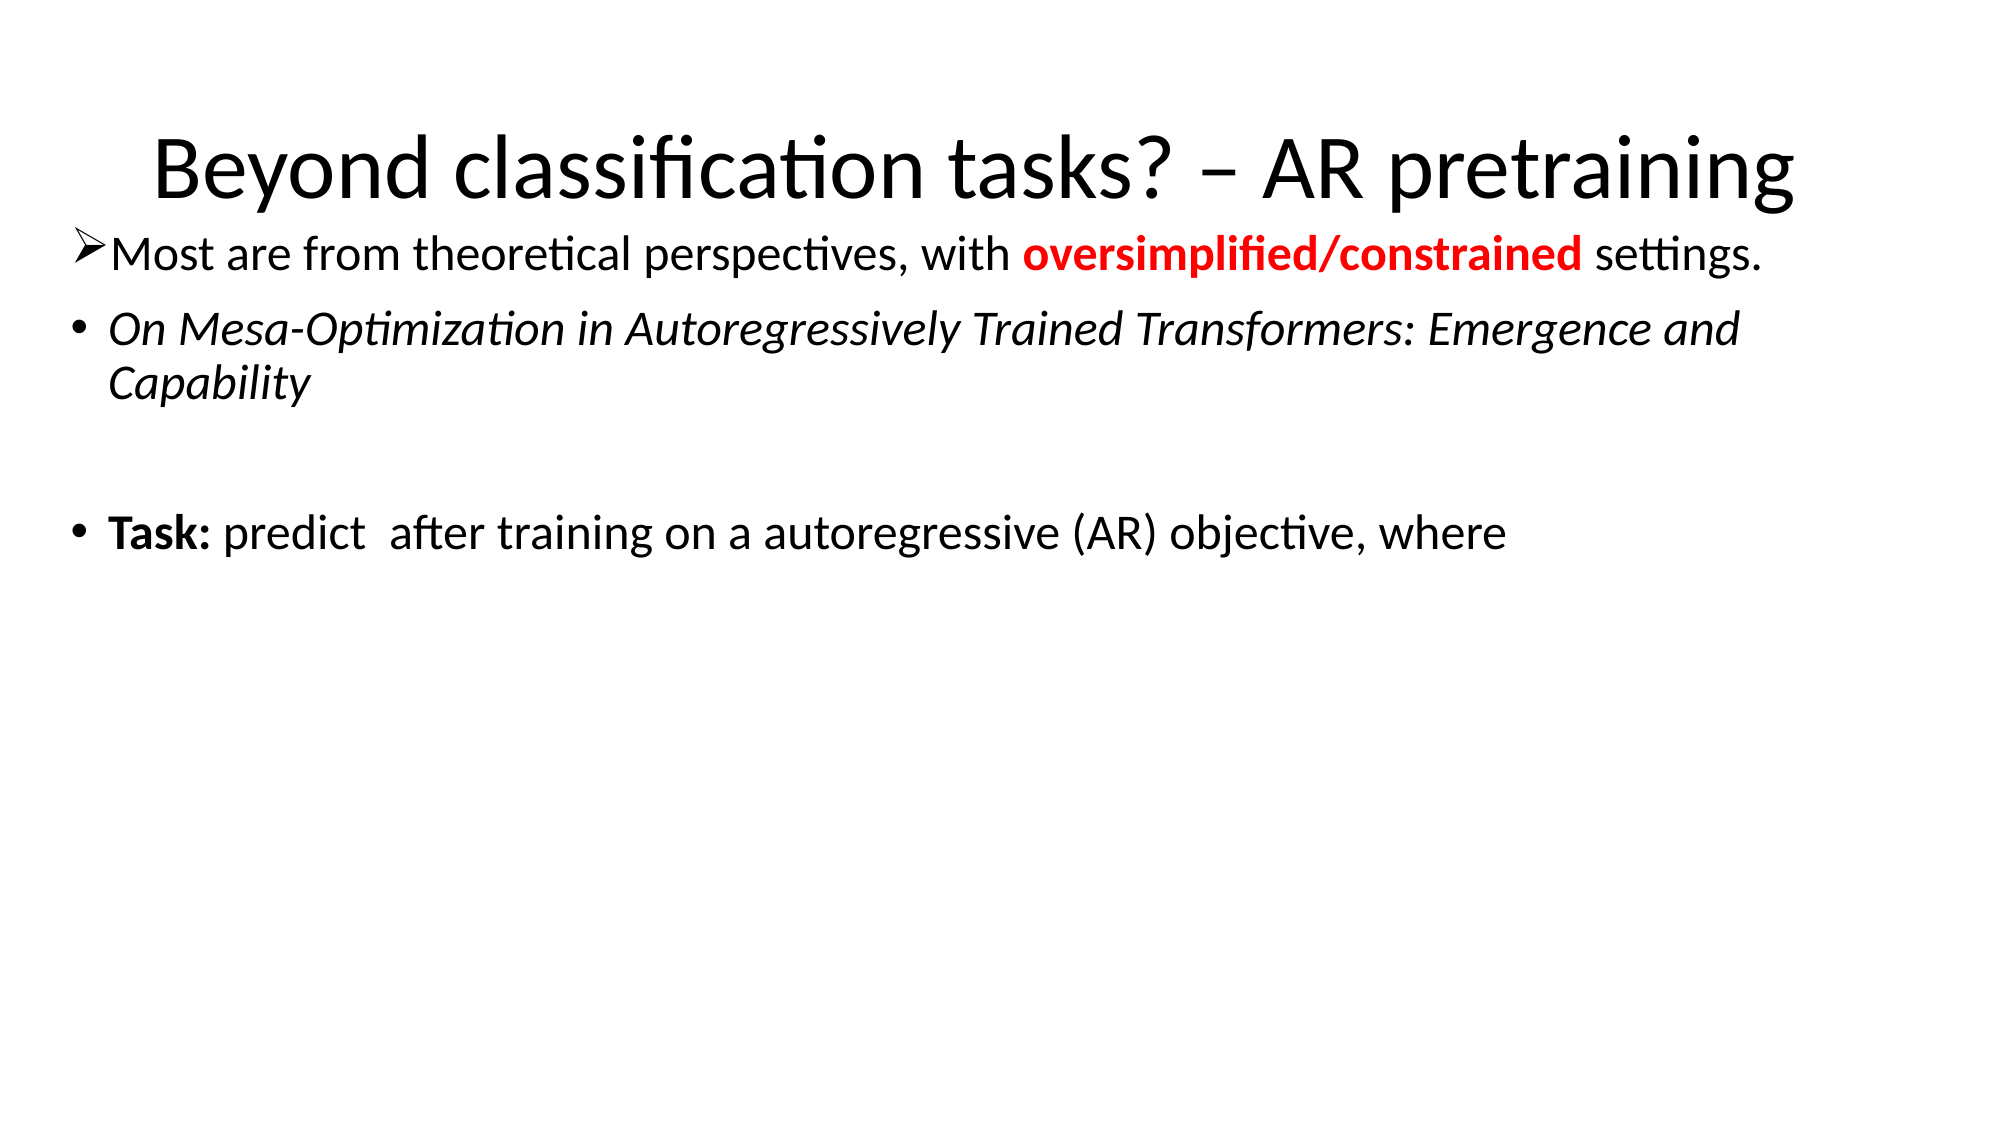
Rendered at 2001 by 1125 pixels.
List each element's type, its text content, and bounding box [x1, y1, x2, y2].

title Beyond classification tasks? – AR pretraining [137, 59, 1863, 278]
